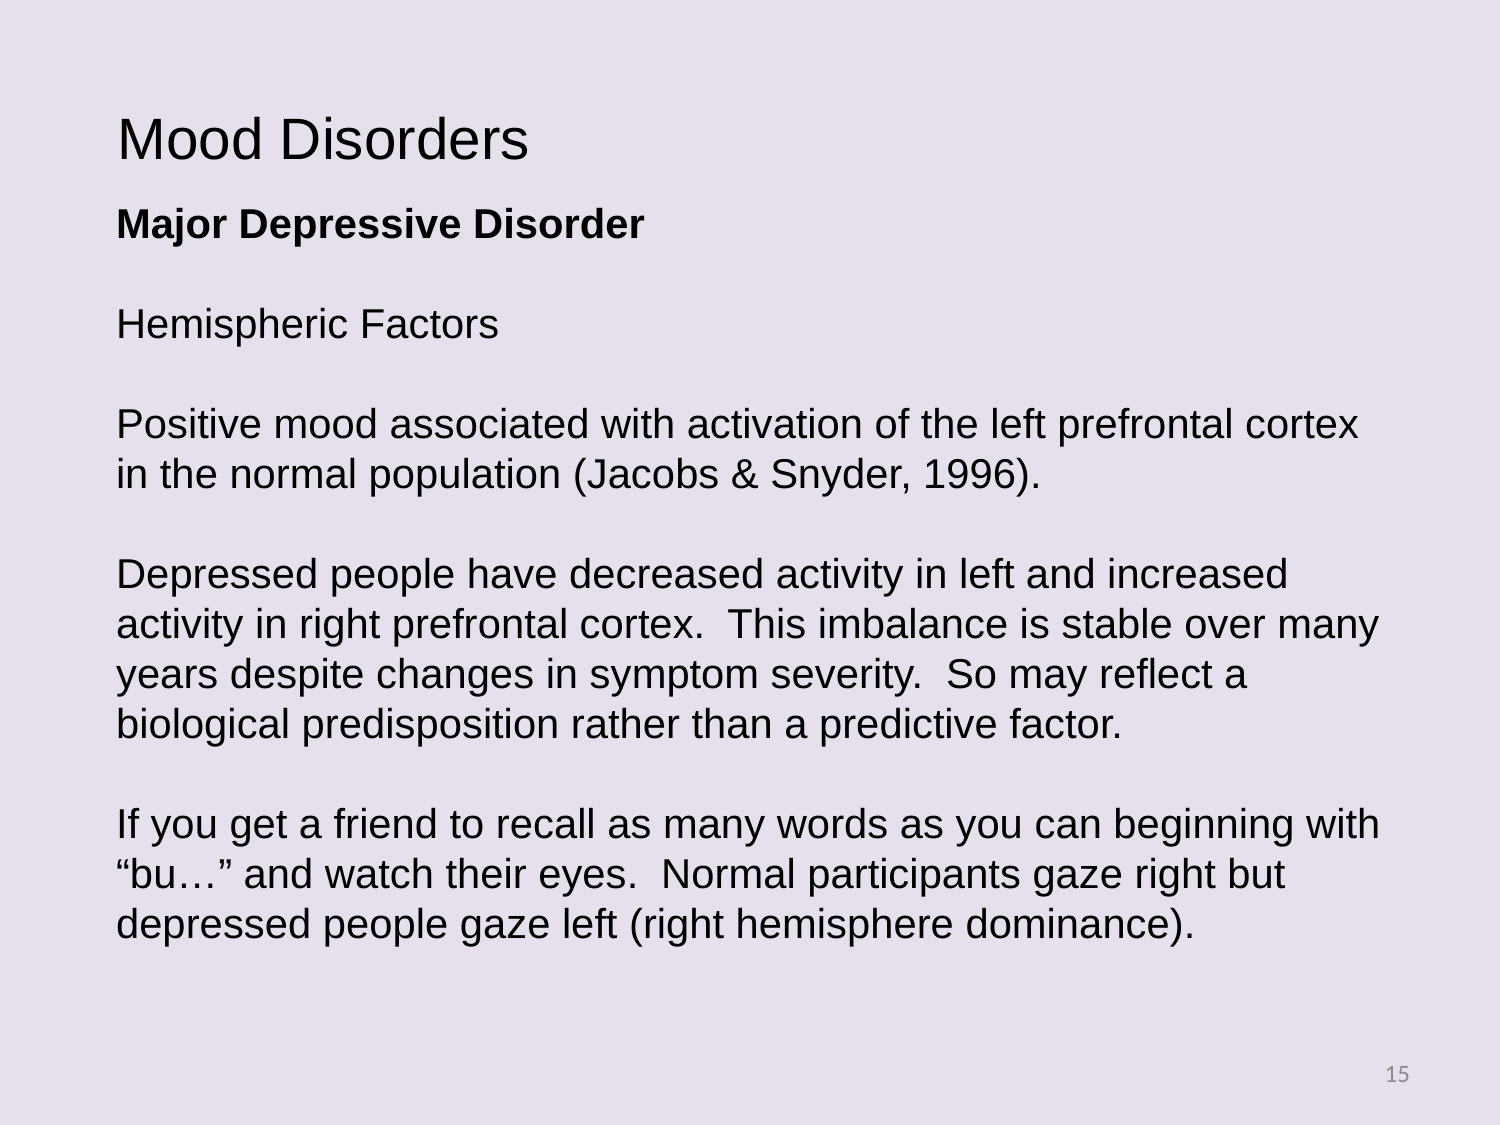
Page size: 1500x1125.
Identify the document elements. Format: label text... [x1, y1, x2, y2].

text_box Mood Disorders [103, 93, 546, 179]
slide_number 15 [1074, 1042, 1425, 1103]
text_box Major Depressive Disorder Hemispheric Factors Positive mood associated with activation of the left prefrontal cortex in the normal population (Jacobs & Snyder, 1996). Depressed people have decreased activity in left and increased activity in right prefrontal cortex. This imbalance is stable over many years despite changes in symptom severity. So may reflect a biological predisposition rather than a predictive factor. If you get a friend to recall as many words as you can beginning with “bu…” and watch their eyes. Normal participants gaze right but depressed people gaze left (right hemisphere dominance). [101, 189, 1413, 955]
